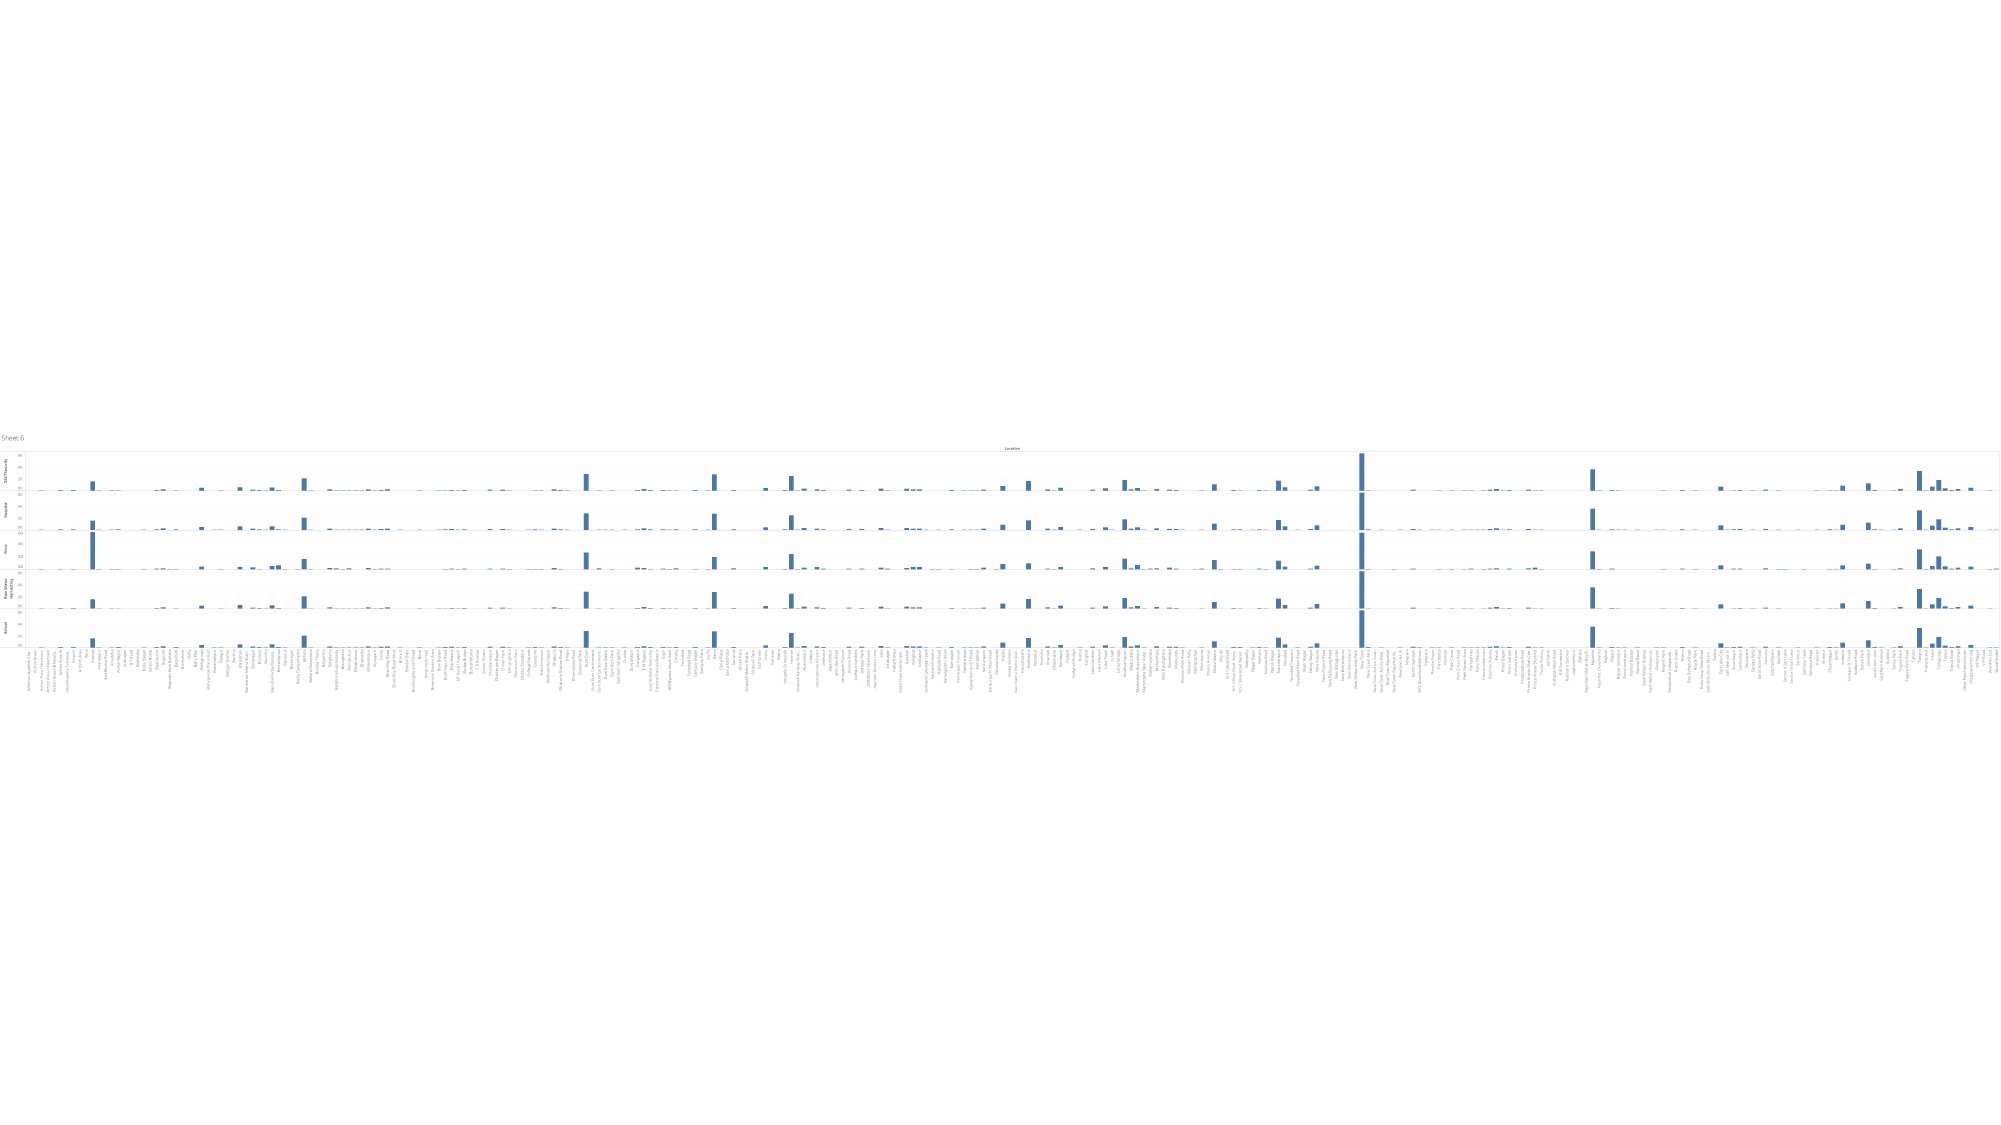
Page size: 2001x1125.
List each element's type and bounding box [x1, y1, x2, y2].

picture [0, 431, 2000, 693]
